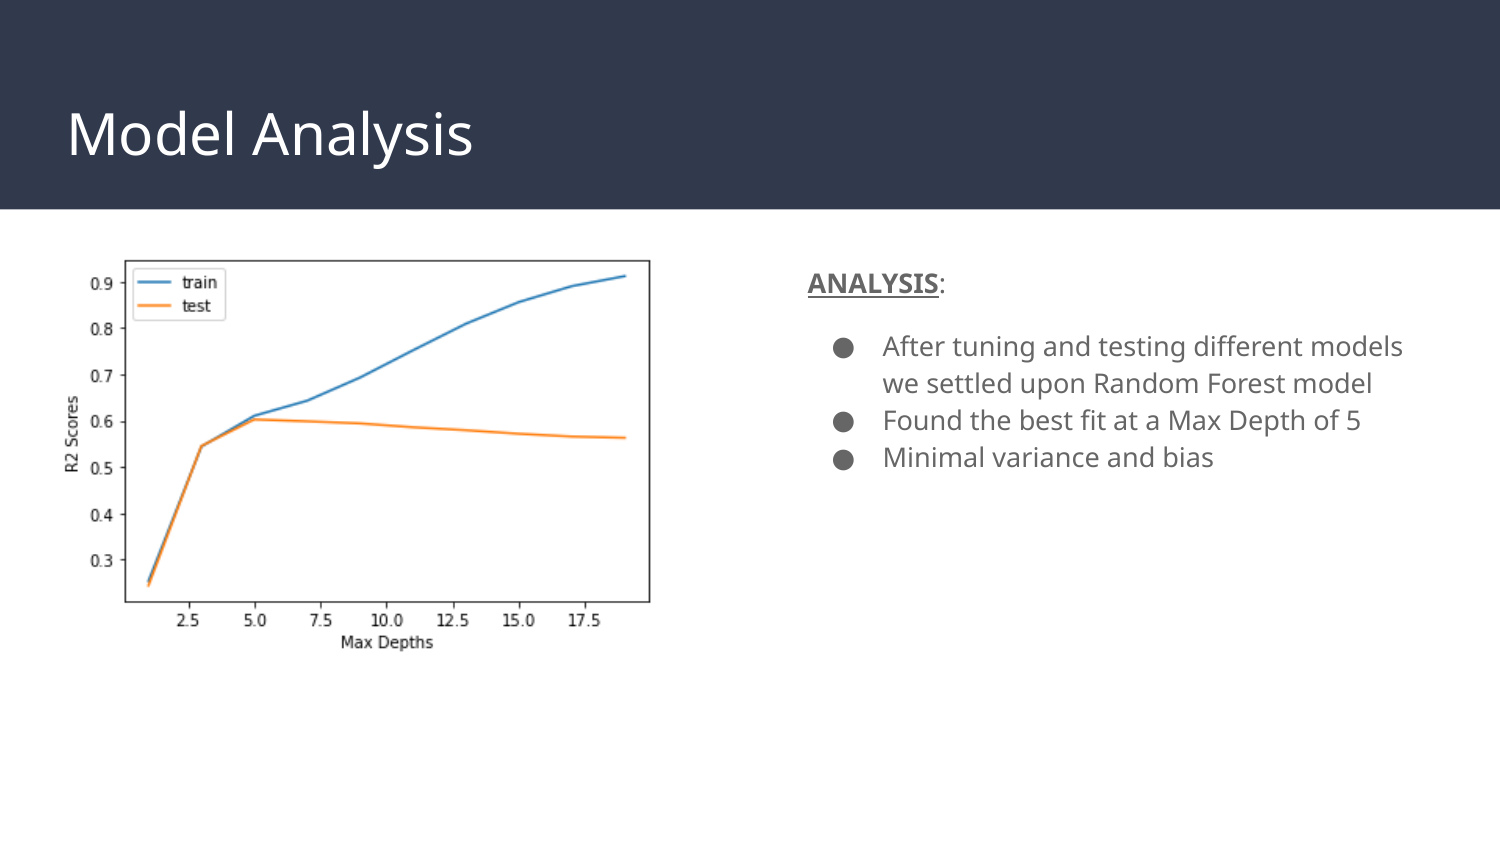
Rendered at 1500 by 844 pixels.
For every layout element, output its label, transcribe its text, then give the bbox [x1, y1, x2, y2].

picture [56, 251, 660, 662]
list ANALYSIS: After tuning and testing different models we settled upon Random Forest model Found the best fit at a Max Depth of 5 Minimal variance and bias [792, 247, 1449, 752]
title Model Analysis [51, 82, 1449, 185]
